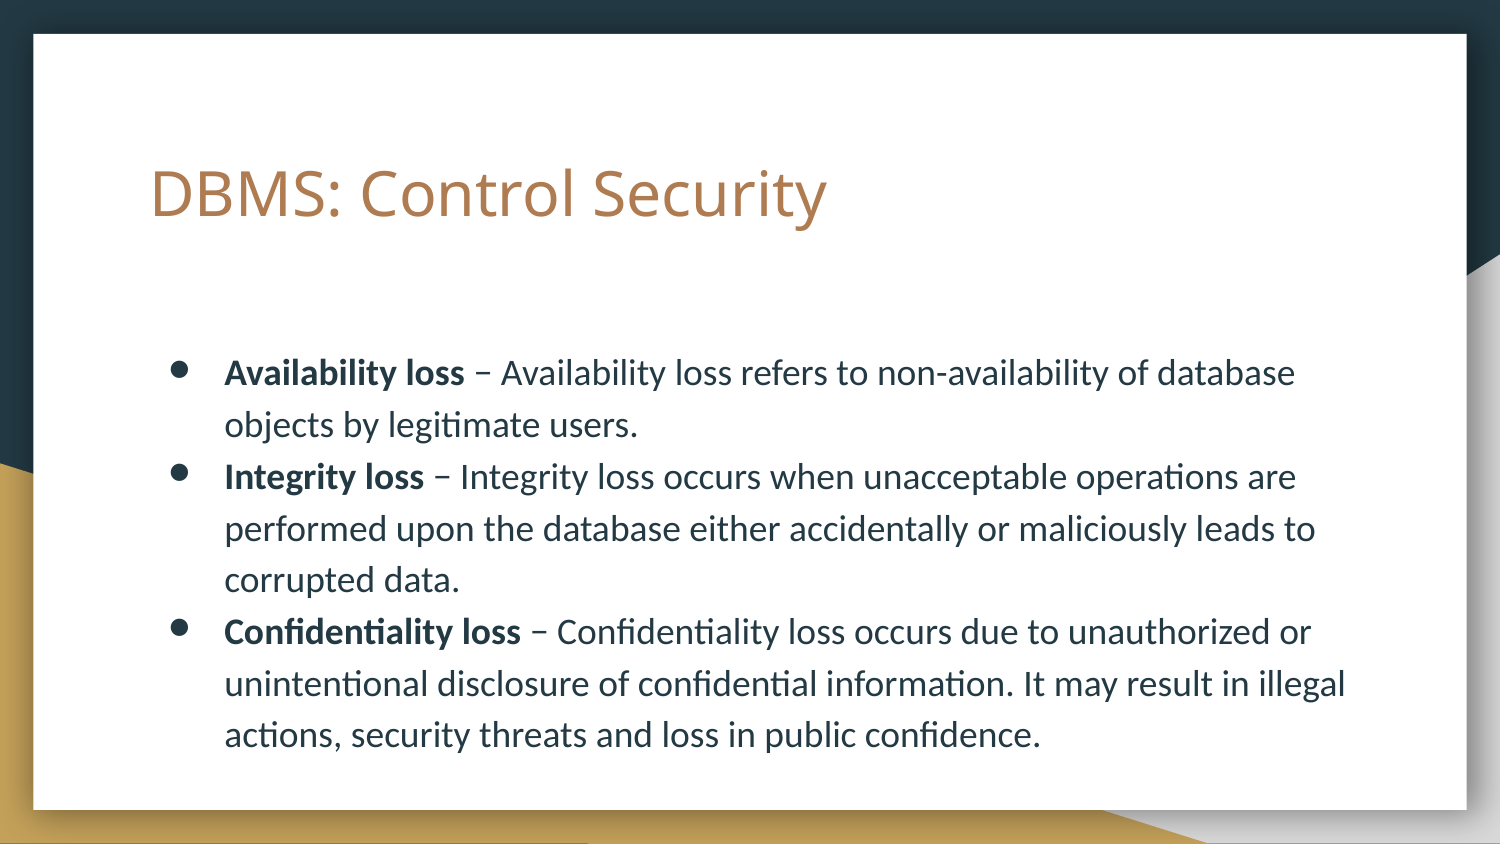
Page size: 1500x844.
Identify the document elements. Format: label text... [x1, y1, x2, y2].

title DBMS: Control Security [134, 138, 1366, 296]
list Availability loss − Availability loss refers to non-availability of database objects by legitimate users. Integrity loss − Integrity loss occurs when unacceptable operations are performed upon the database either accidentally or maliciously leads to corrupted data. Confidentiality loss − Confidentiality loss occurs due to unauthorized or unintentional disclosure of confidential information. It may result in illegal actions, security threats and loss in public confidence. [134, 326, 1366, 729]
